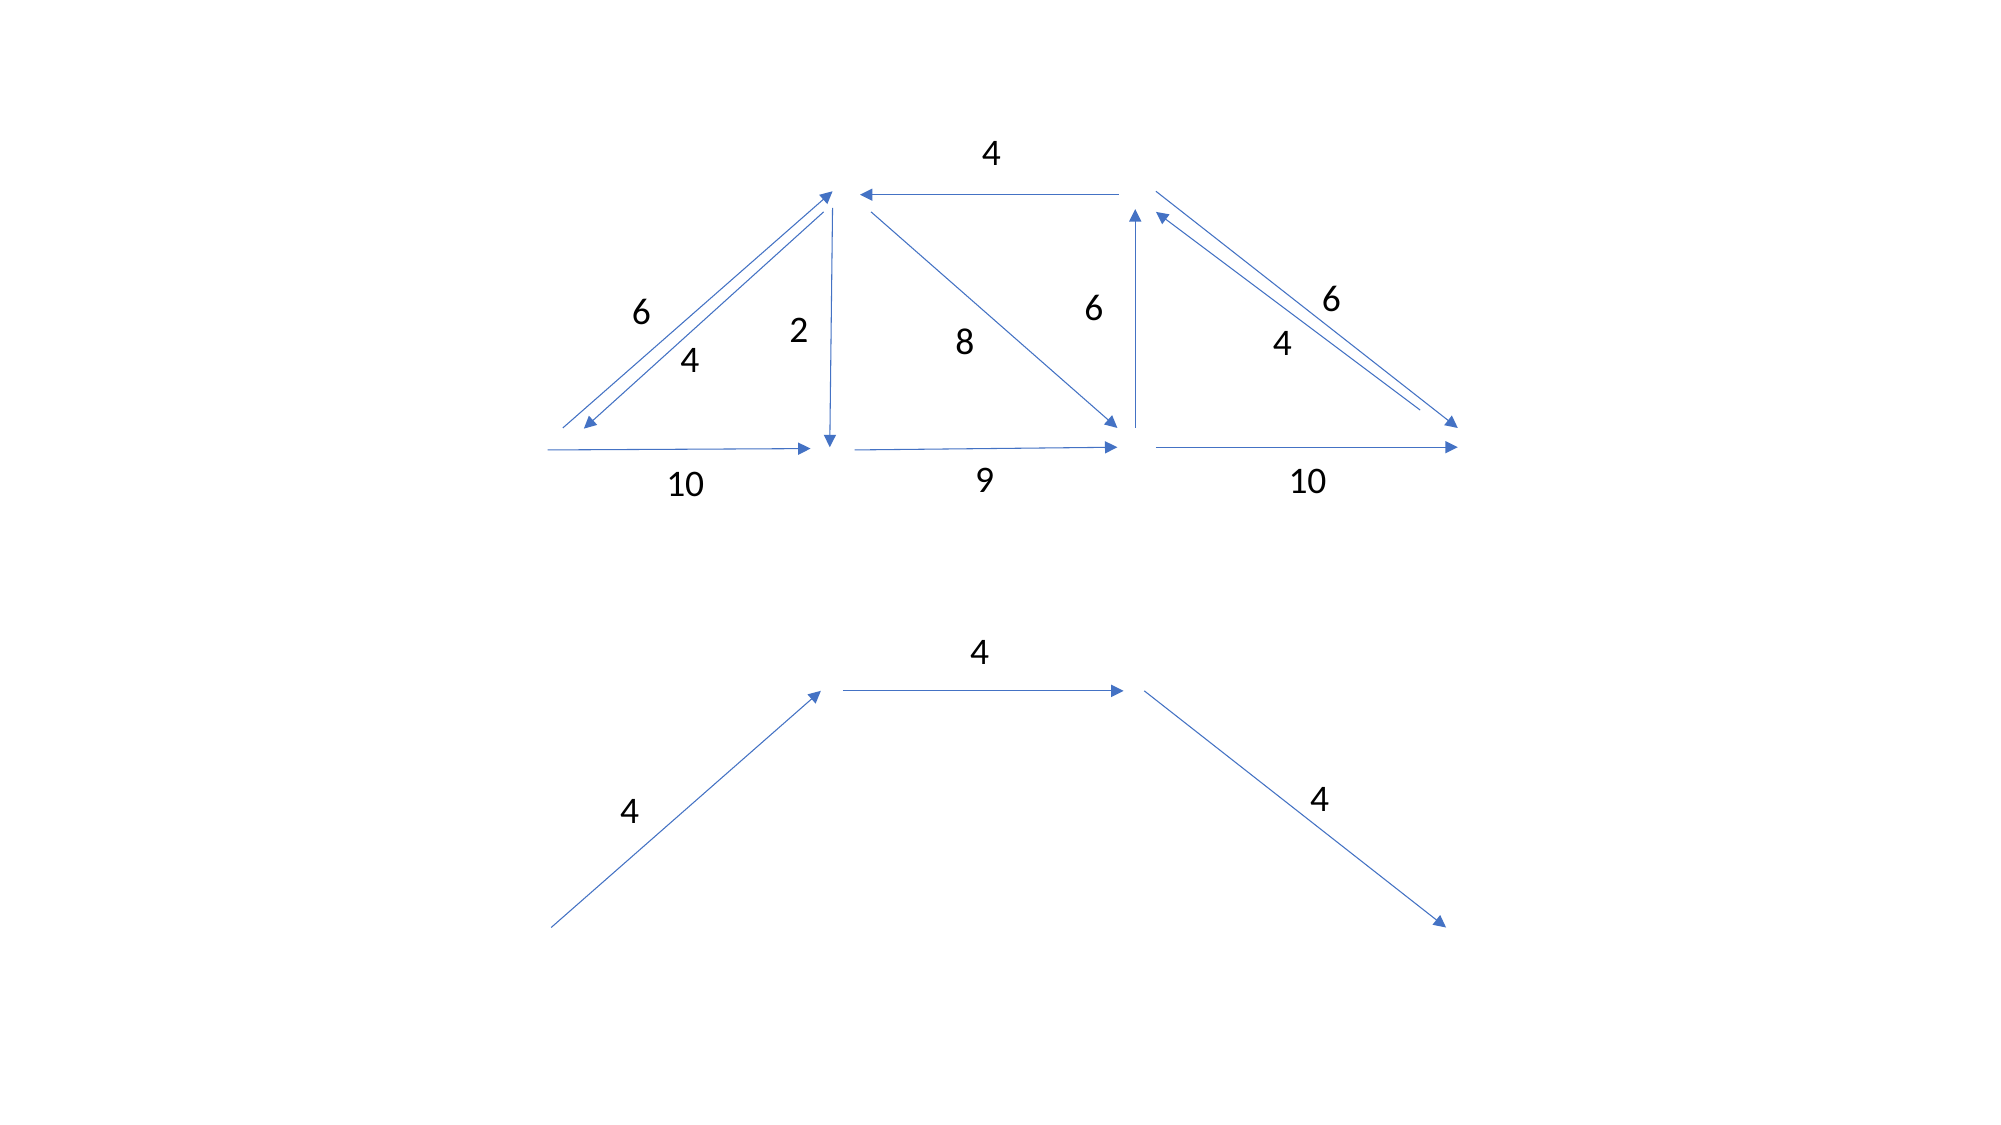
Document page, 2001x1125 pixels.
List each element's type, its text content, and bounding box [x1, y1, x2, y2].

text_box 9 [960, 450, 1009, 507]
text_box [1144, 690, 1447, 928]
text_box 4 [967, 120, 1036, 180]
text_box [562, 191, 833, 428]
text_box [551, 690, 821, 928]
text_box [1155, 191, 1458, 428]
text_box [829, 207, 833, 448]
text_box 4 [955, 619, 1025, 680]
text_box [1155, 211, 1421, 411]
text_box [871, 211, 1118, 429]
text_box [583, 211, 824, 429]
text_box 10 [651, 451, 720, 511]
text_box 10 [1273, 448, 1342, 509]
